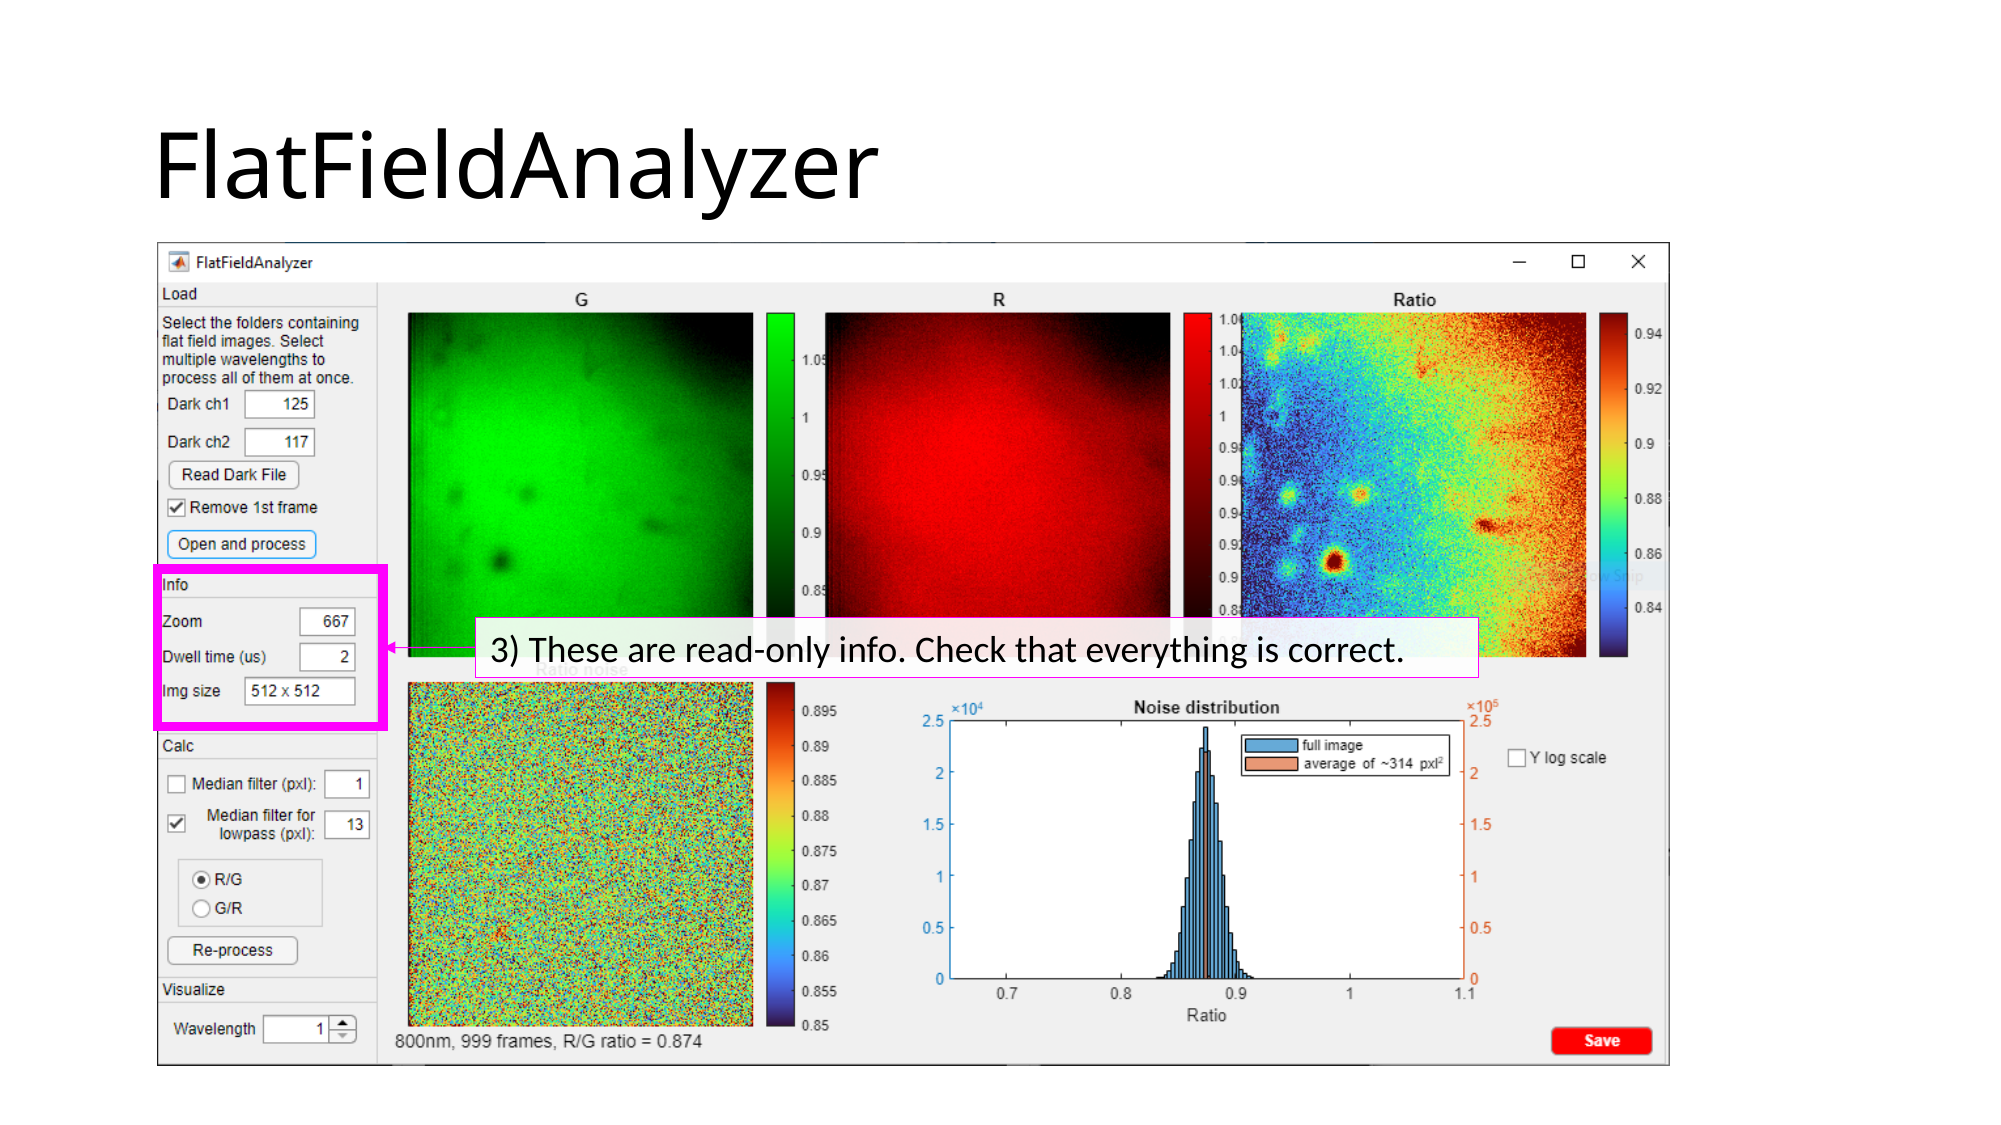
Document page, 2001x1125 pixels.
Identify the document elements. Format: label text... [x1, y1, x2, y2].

title FlatFieldAnalyzer [137, 59, 1863, 278]
picture [157, 242, 1670, 1066]
